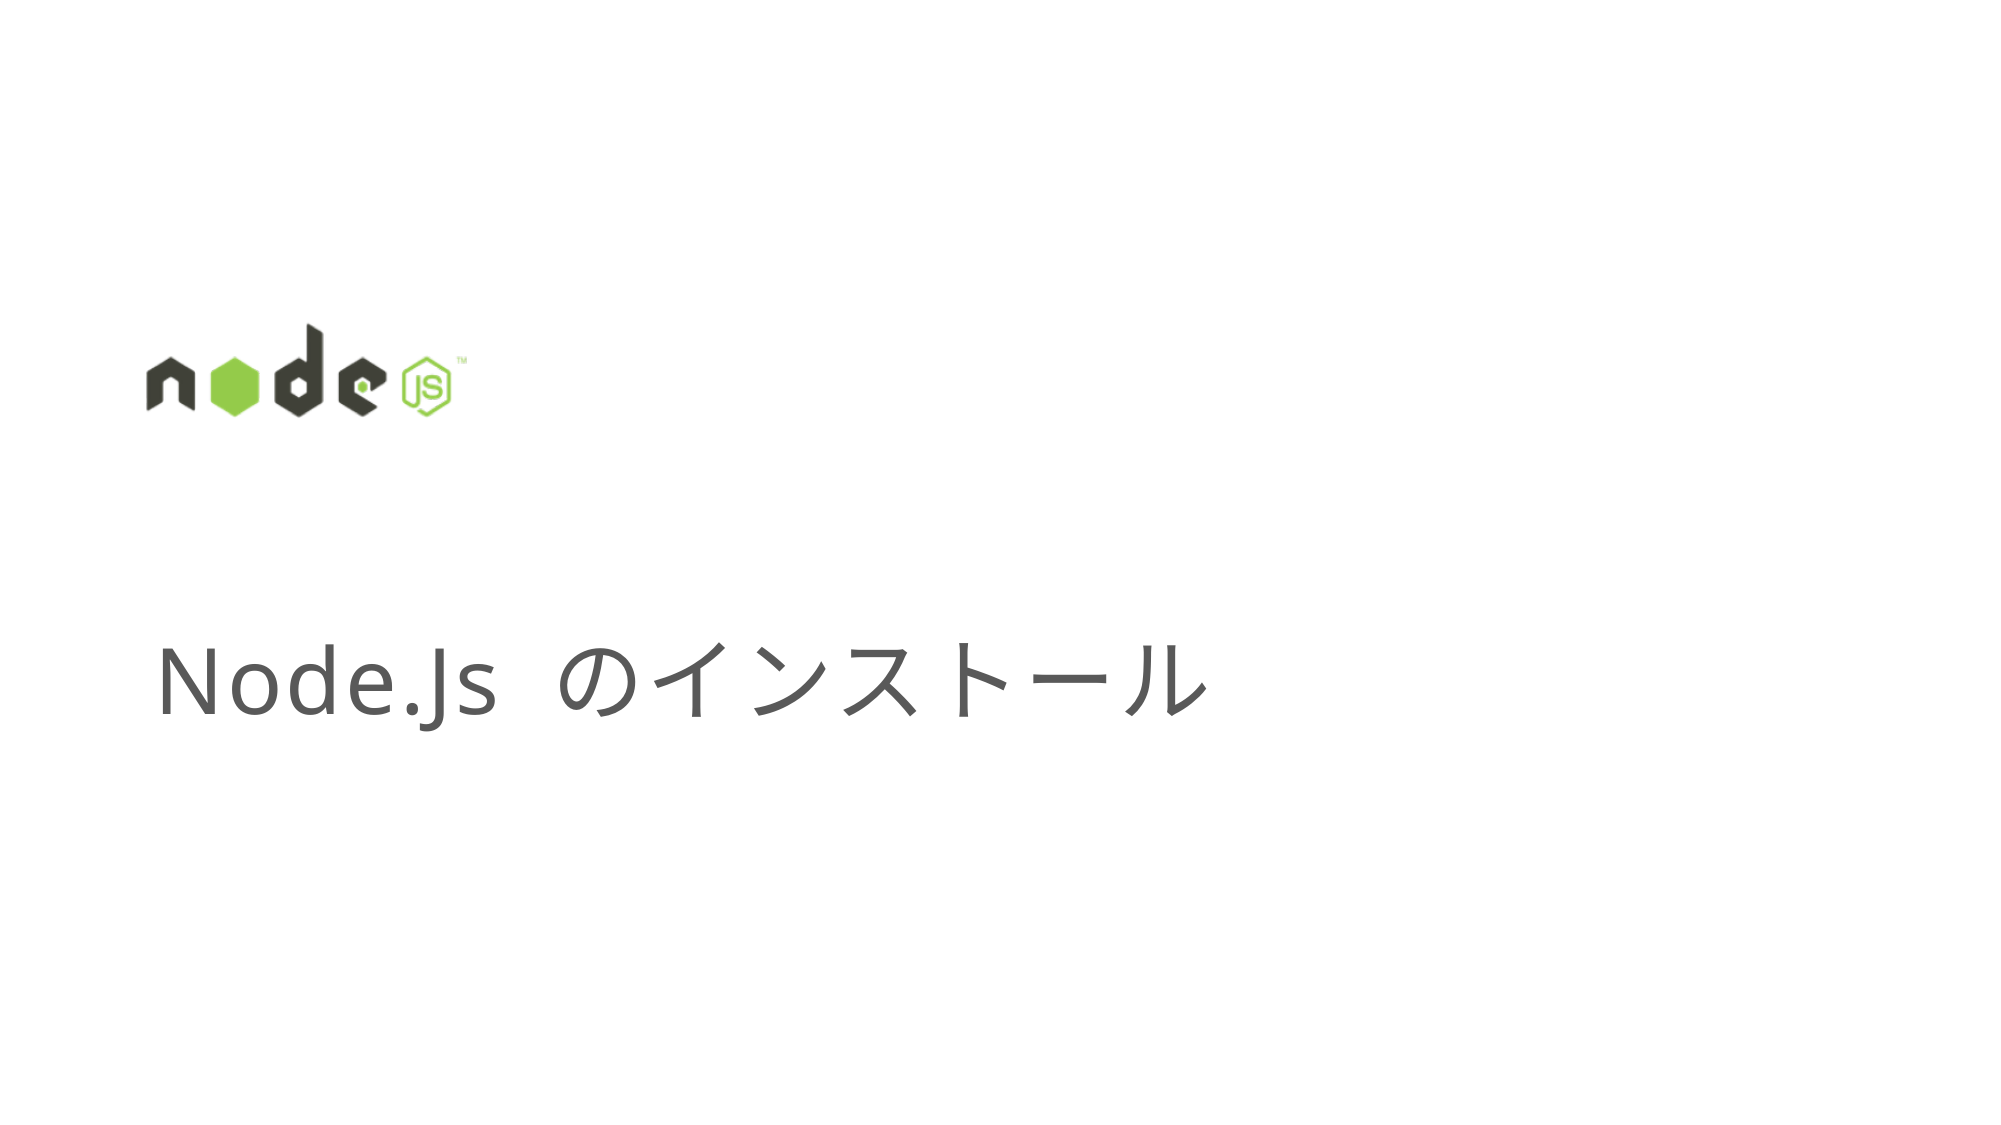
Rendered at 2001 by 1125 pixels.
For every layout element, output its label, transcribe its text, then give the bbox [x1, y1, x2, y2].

picture [137, 279, 471, 461]
title Node.Js のインストール [136, 280, 1862, 749]
